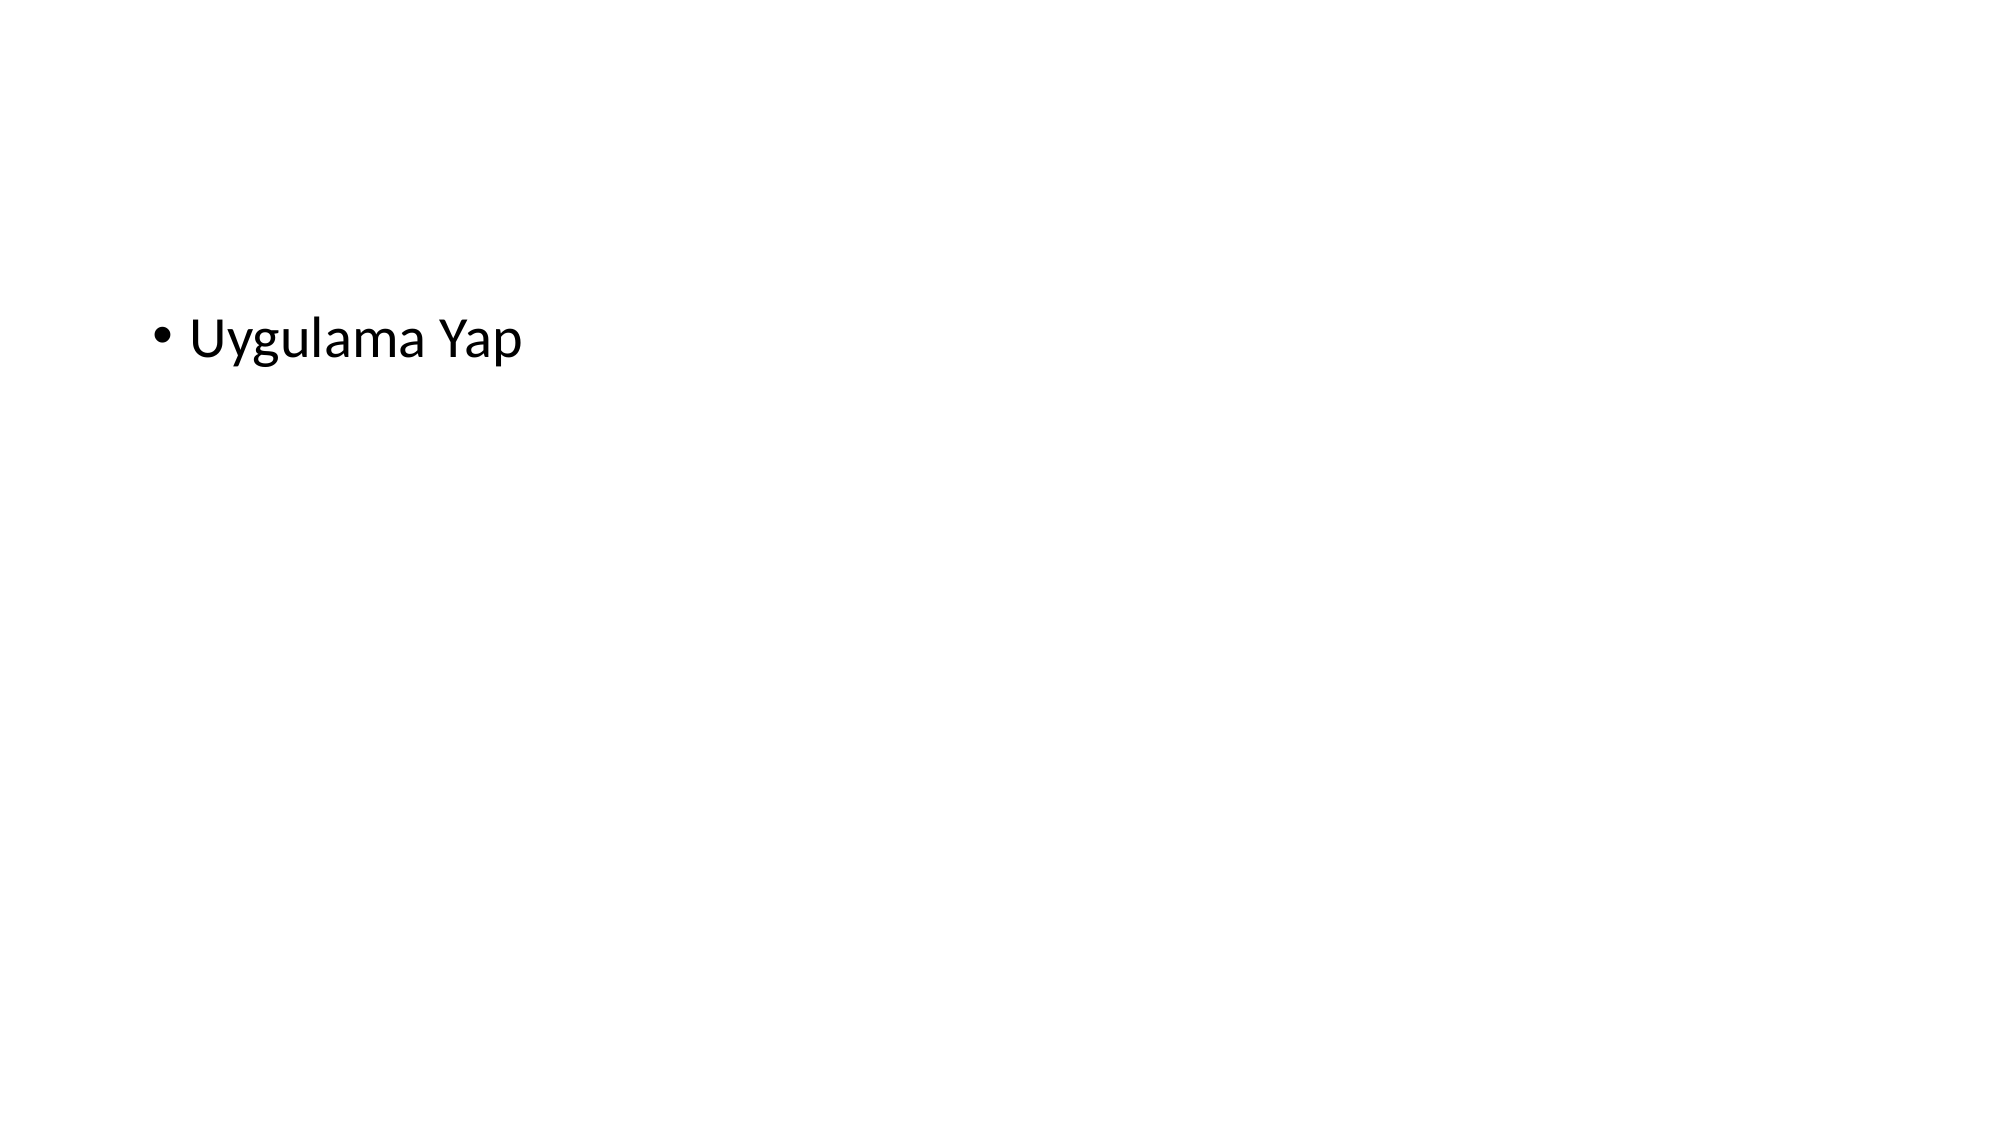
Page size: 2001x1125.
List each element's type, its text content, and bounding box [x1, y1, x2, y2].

list Uygulama Yap [137, 299, 1863, 1014]
